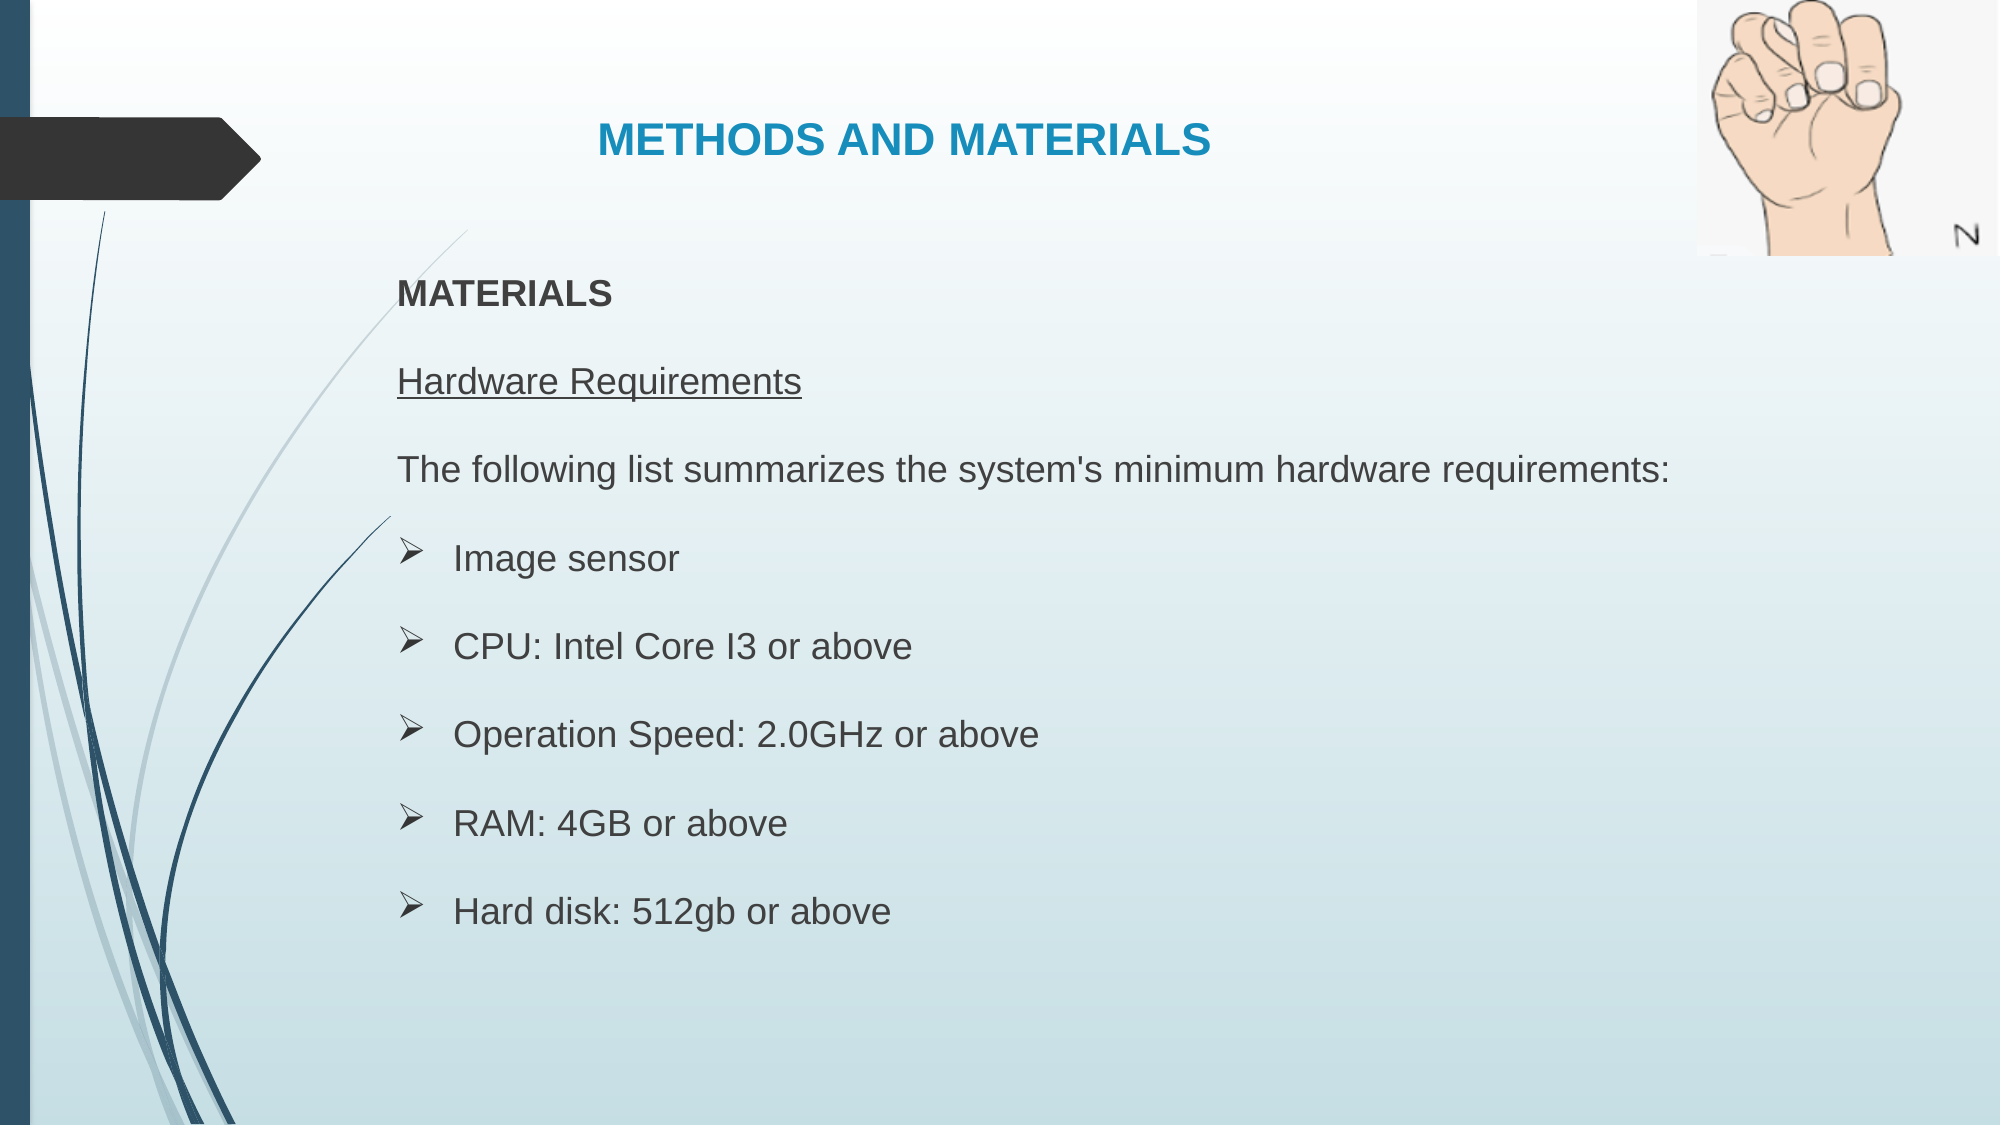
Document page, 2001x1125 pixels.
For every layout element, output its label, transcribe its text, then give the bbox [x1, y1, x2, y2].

picture [1697, 0, 2000, 256]
list MATERIALS Hardware Requirements The following list summarizes the system's minimum hardware requirements: Image sensor CPU: Intel Core I3 or above Operation Speed: 2.0GHz or above RAM: 4GB or above Hard disk: 512gb or above [381, 238, 1888, 970]
title METHODS AND MATERIALS [582, 102, 1692, 238]
